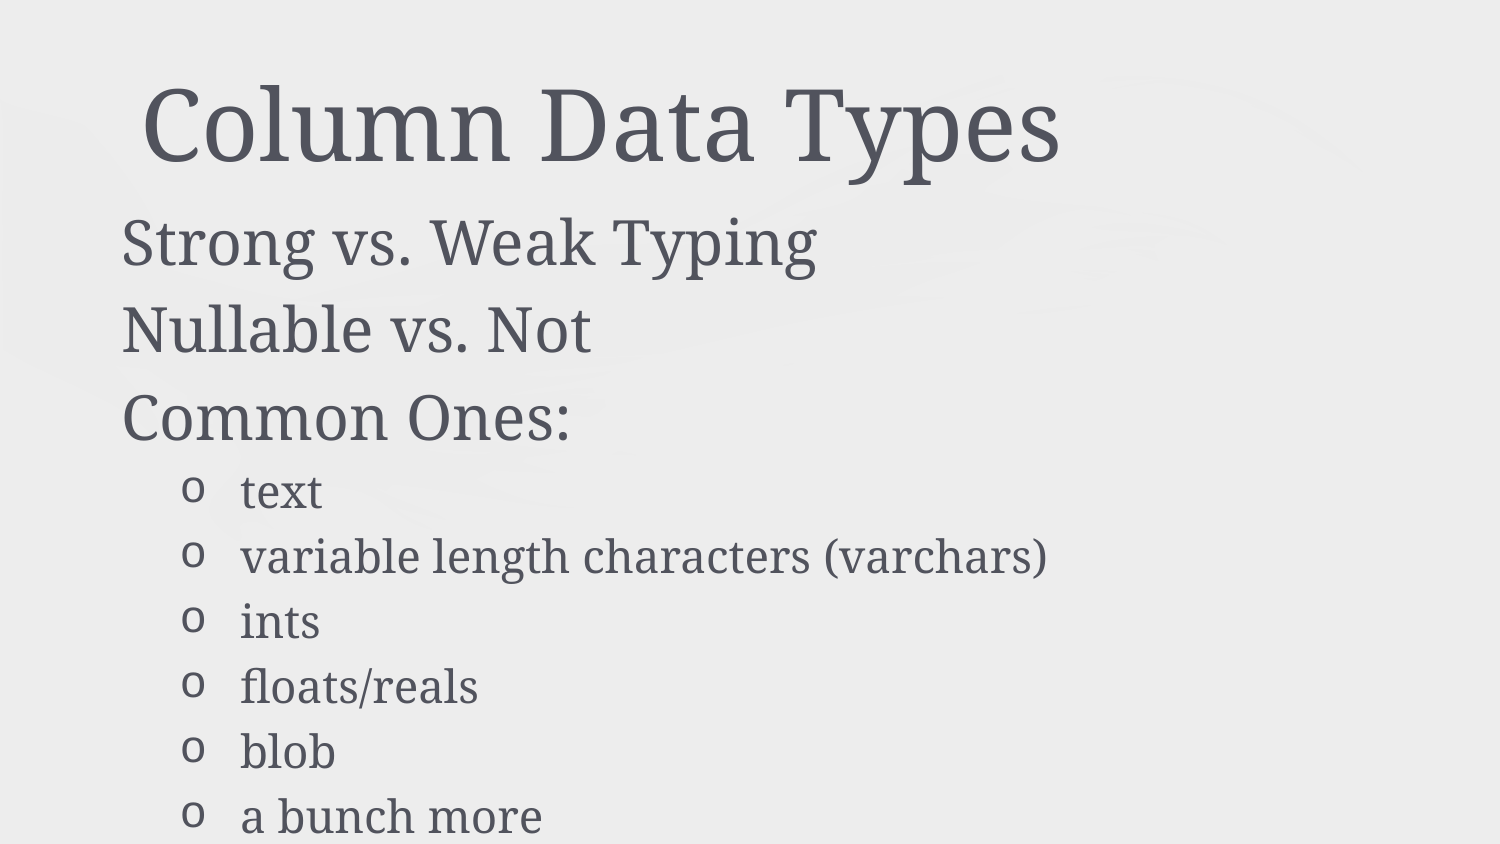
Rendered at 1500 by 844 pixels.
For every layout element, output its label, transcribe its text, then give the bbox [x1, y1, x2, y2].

list Strong vs. Weak Typing Nullable vs. Not Common Ones: text variable length characters (varchars) ints floats/reals blob a bunch more [75, 187, 1425, 784]
title Column Data Types [75, 25, 1425, 187]
